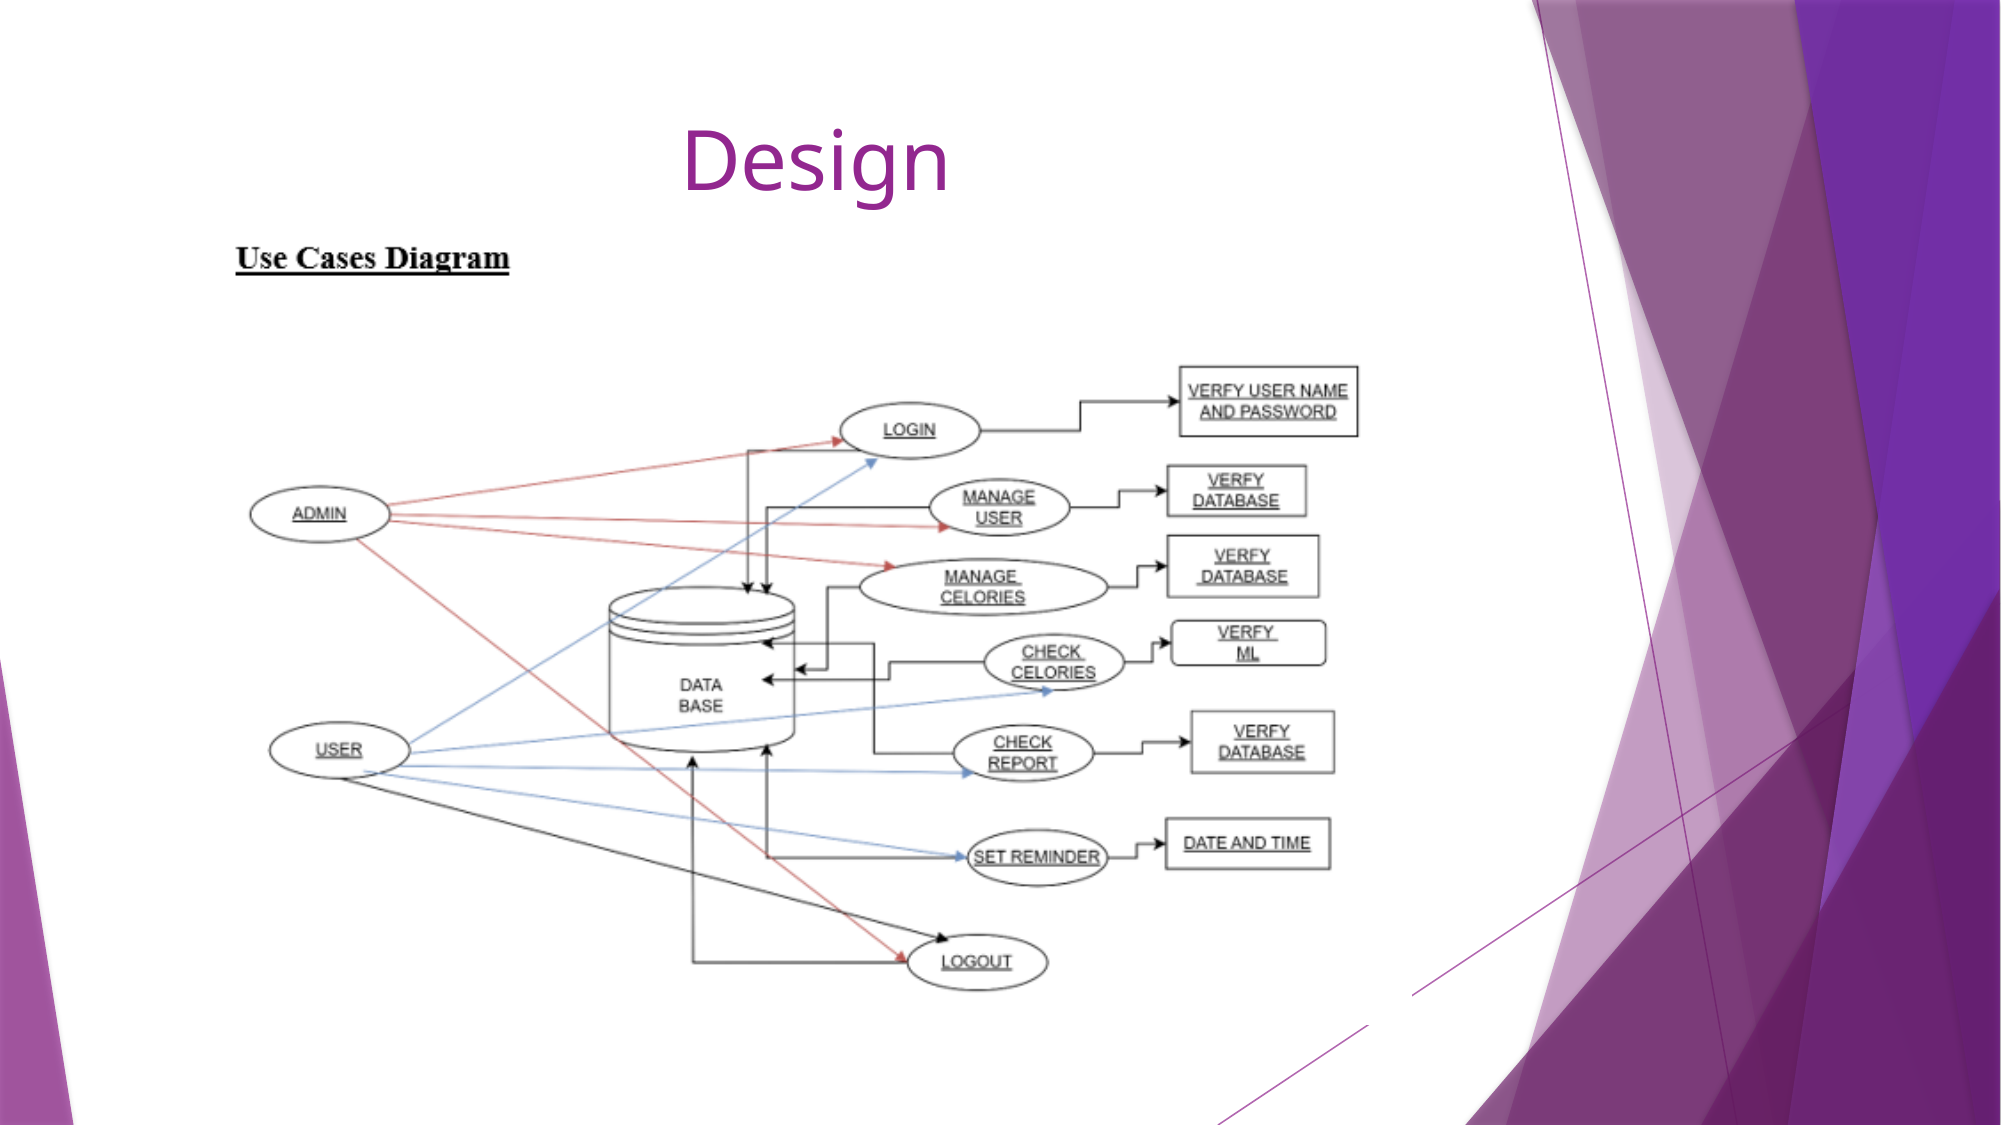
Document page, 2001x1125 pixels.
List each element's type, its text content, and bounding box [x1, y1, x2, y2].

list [220, 243, 1412, 1026]
title Design [111, 99, 1522, 317]
